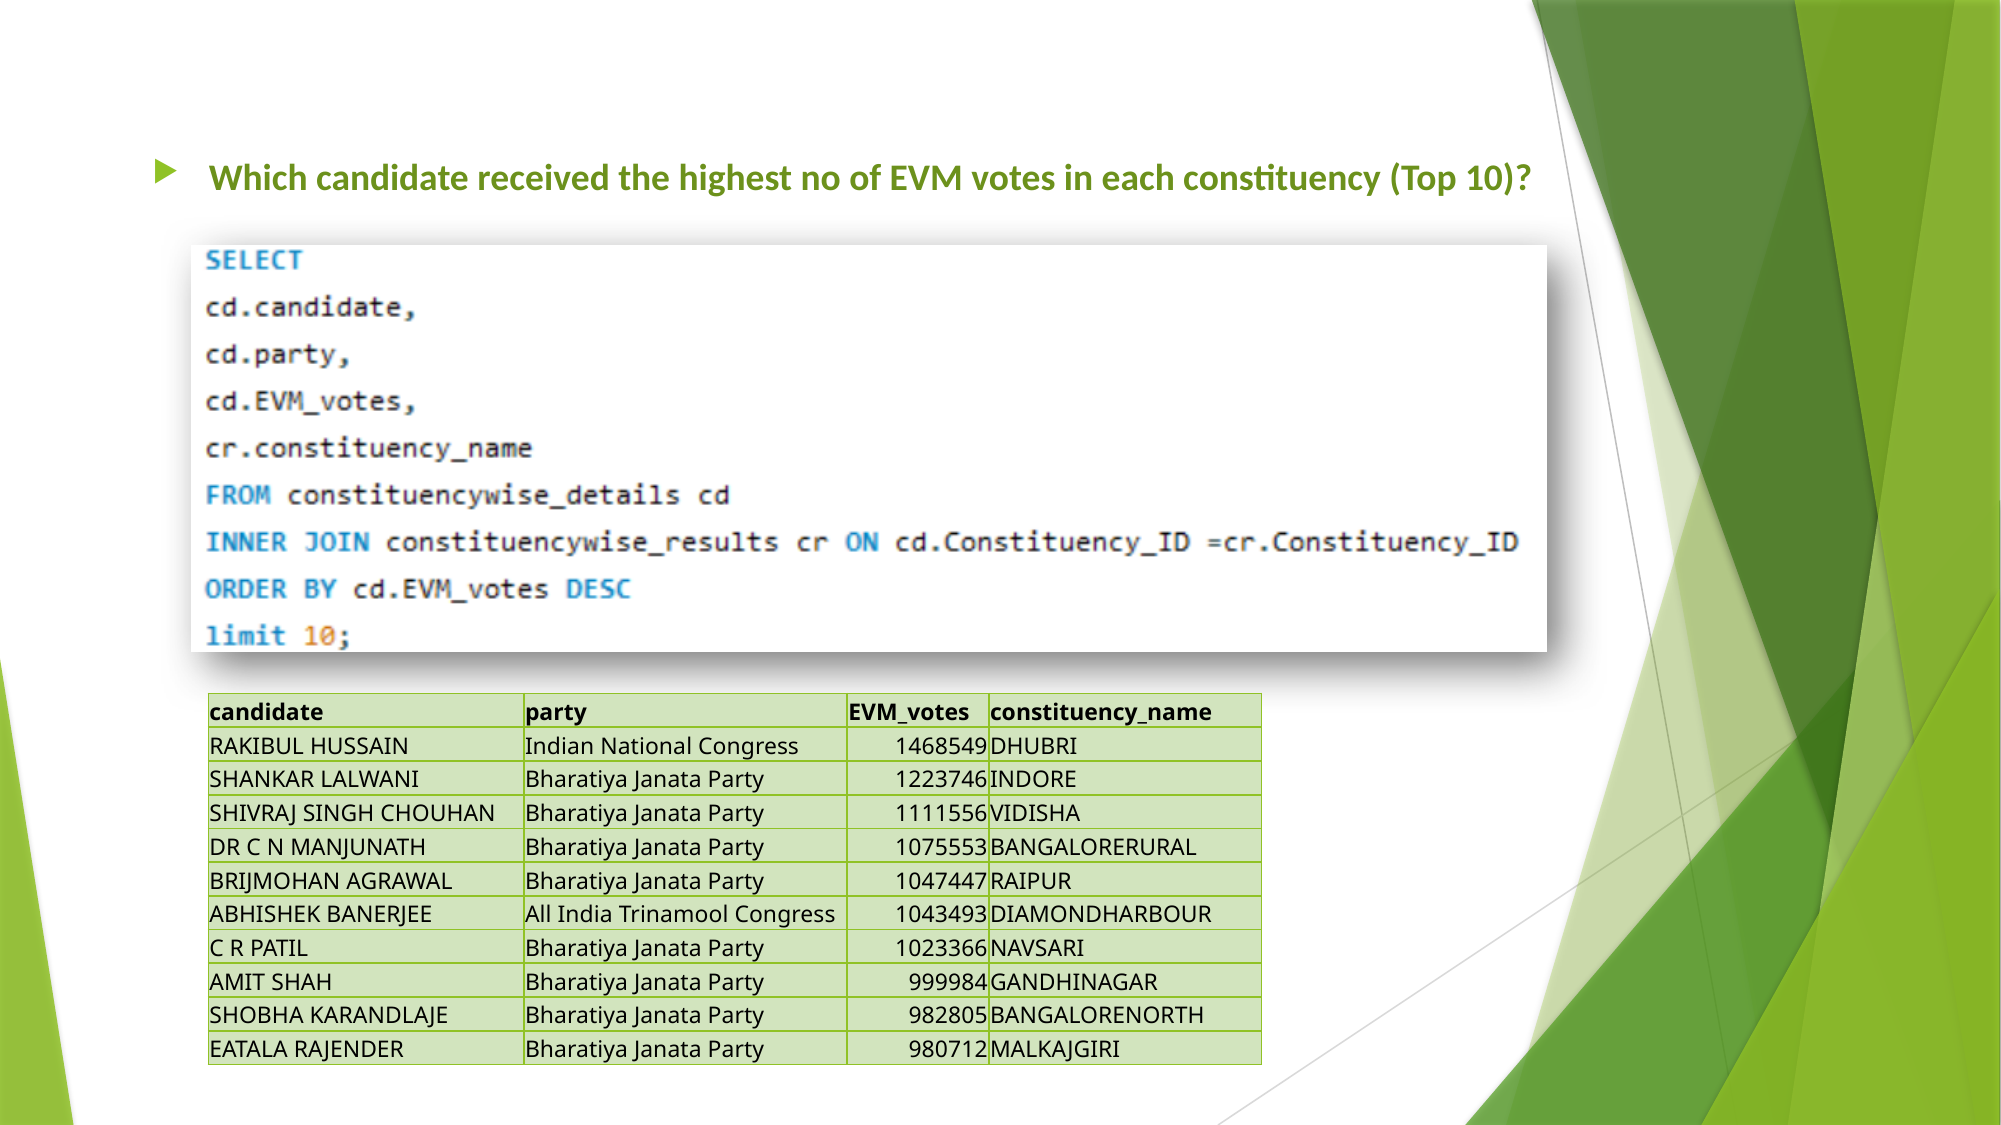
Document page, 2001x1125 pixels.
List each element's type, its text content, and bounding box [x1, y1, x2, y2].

table_cell RAKIBUL HUSSAIN [209, 728, 523, 760]
table_cell 1047447 [848, 863, 988, 895]
table_cell Bharatiya Janata Party [525, 796, 846, 828]
table_cell Indian National Congress [525, 728, 846, 760]
table_cell MALKAJGIRI [990, 1032, 1261, 1064]
table_cell AMIT SHAH [209, 964, 523, 996]
table_cell All India Trinamool Congress [525, 897, 846, 929]
table_cell DHUBRI [990, 728, 1261, 760]
table_cell 999984 [848, 964, 988, 996]
table_cell Bharatiya Janata Party [525, 998, 846, 1030]
table_cell C R PATIL [209, 930, 523, 962]
table_cell DIAMONDHARBOUR [990, 897, 1261, 929]
table_cell INDORE [990, 762, 1261, 794]
table_cell BANGALORERURAL [990, 829, 1261, 861]
table_header candidate [209, 694, 523, 726]
table_cell BANGALORENORTH [990, 998, 1261, 1030]
table_cell DR C N MANJUNATH [209, 829, 523, 861]
table_header EVM_votes [848, 694, 988, 726]
table_cell NAVSARI [990, 930, 1261, 962]
list Which candidate received the highest no of EVM votes in each constituency (Top 10)? [137, 134, 1863, 991]
table_cell ABHISHEK BANERJEE [209, 897, 523, 929]
table_cell 1468549 [848, 728, 988, 760]
table_cell 1043493 [848, 897, 988, 929]
table_cell 1223746 [848, 762, 988, 794]
table_cell Bharatiya Janata Party [525, 1032, 846, 1064]
table_cell GANDHINAGAR [990, 964, 1261, 996]
table_cell 980712 [848, 1032, 988, 1064]
table_cell 1023366 [848, 930, 988, 962]
table_cell Bharatiya Janata Party [525, 762, 846, 794]
table_cell VIDISHA [990, 796, 1261, 828]
table_cell EATALA RAJENDER [209, 1032, 523, 1064]
table_header party [525, 694, 846, 726]
table_cell RAIPUR [990, 863, 1261, 895]
table_cell SHIVRAJ SINGH CHOUHAN [209, 796, 523, 828]
picture [190, 245, 1547, 653]
table_cell Bharatiya Janata Party [525, 863, 846, 895]
table_cell SHANKAR LALWANI [209, 762, 523, 794]
table_cell SHOBHA KARANDLAJE [209, 998, 523, 1030]
table_cell Bharatiya Janata Party [525, 964, 846, 996]
table_cell 1075553 [848, 829, 988, 861]
table_header constituency_name [990, 694, 1261, 726]
table_cell Bharatiya Janata Party [525, 930, 846, 962]
table_cell BRIJMOHAN AGRAWAL [209, 863, 523, 895]
table_cell Bharatiya Janata Party [525, 829, 846, 861]
table_cell 1111556 [848, 796, 988, 828]
table_cell 982805 [848, 998, 988, 1030]
